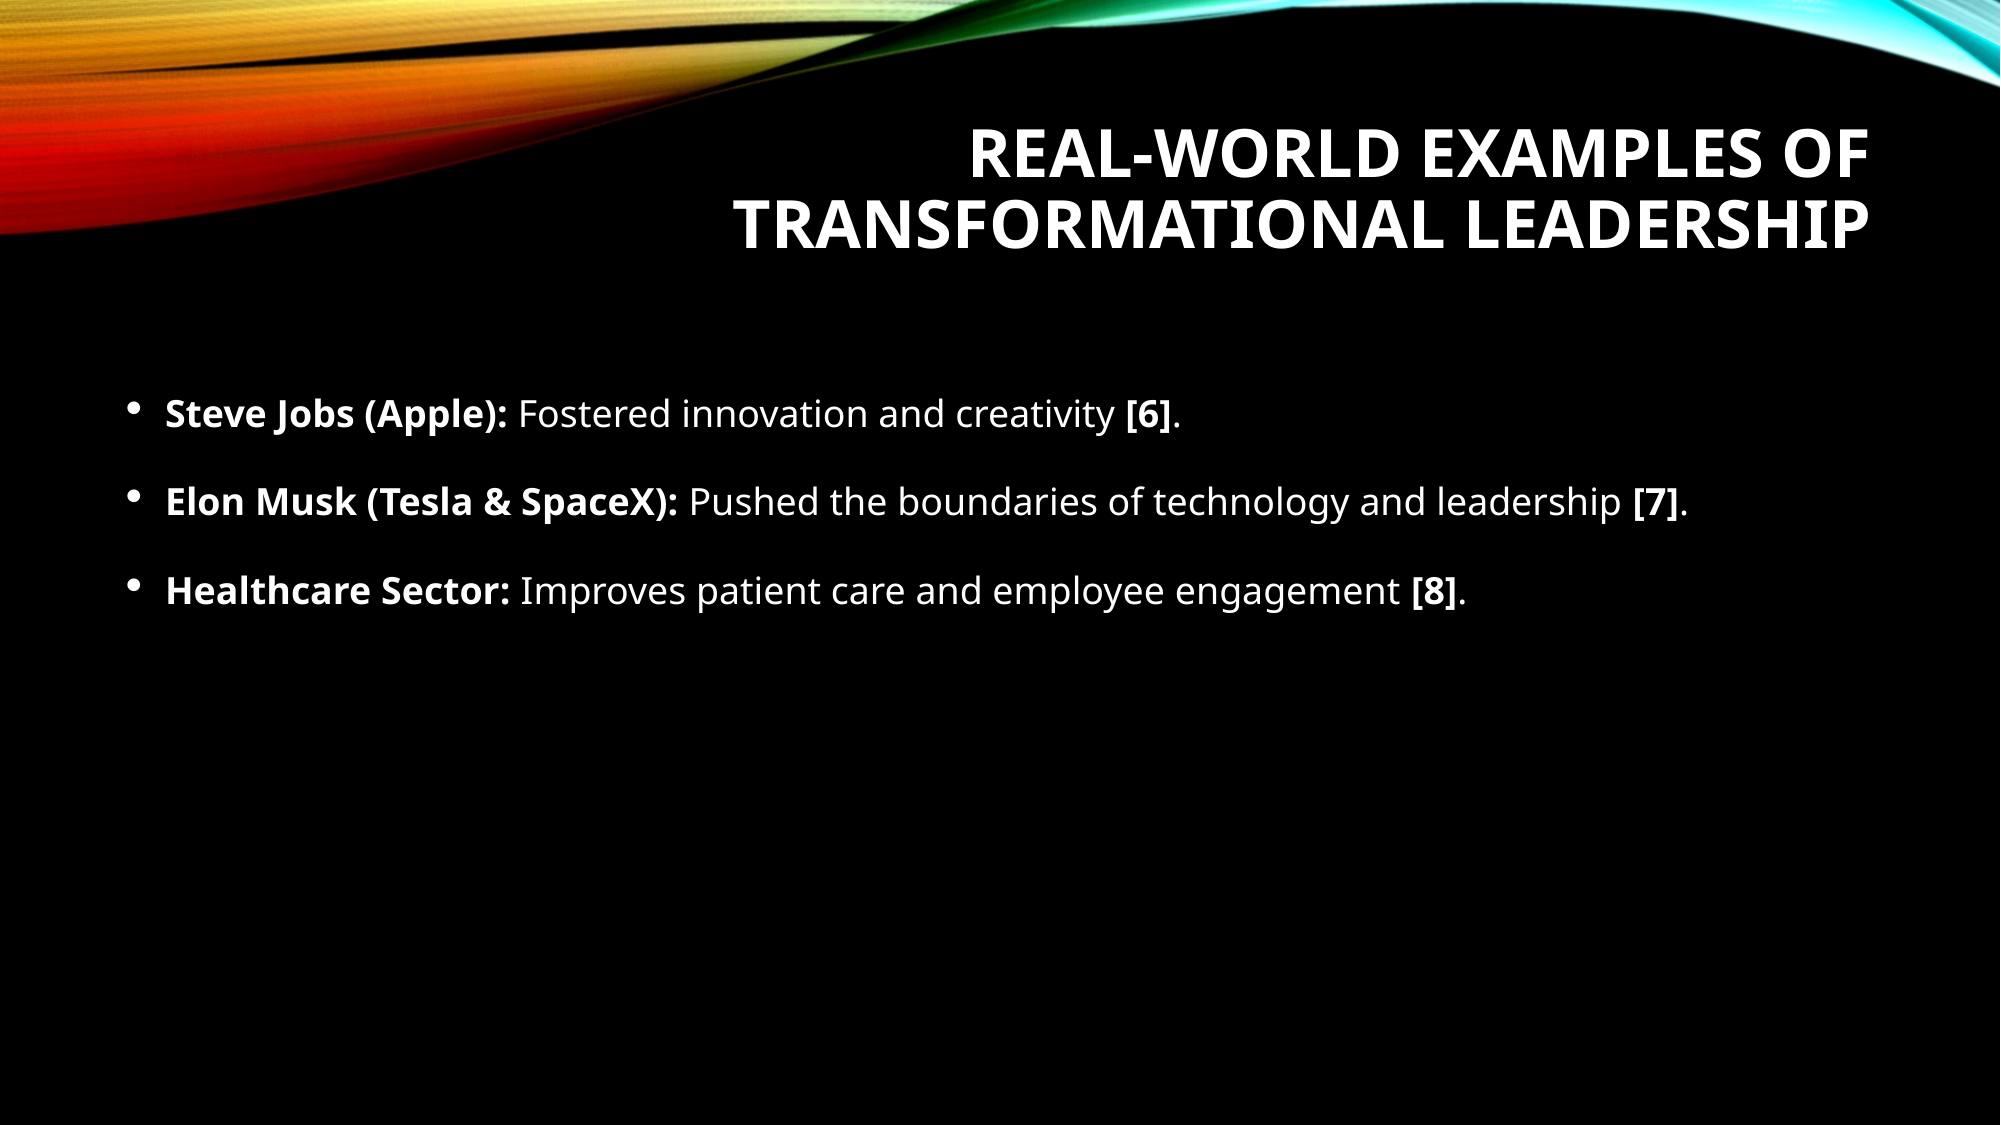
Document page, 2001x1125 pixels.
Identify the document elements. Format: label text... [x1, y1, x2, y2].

list Steve Jobs (Apple): Fostered innovation and creativity [6]. Elon Musk (Tesla & SpaceX): Pushed the boundaries of technology and leadership [7]. Healthcare Sector: Improves patient care and employee engagement [8]. [112, 360, 1888, 1021]
picture [0, 0, 2000, 237]
title Real-World Examples of Transformational Leadership [474, 125, 1888, 338]
